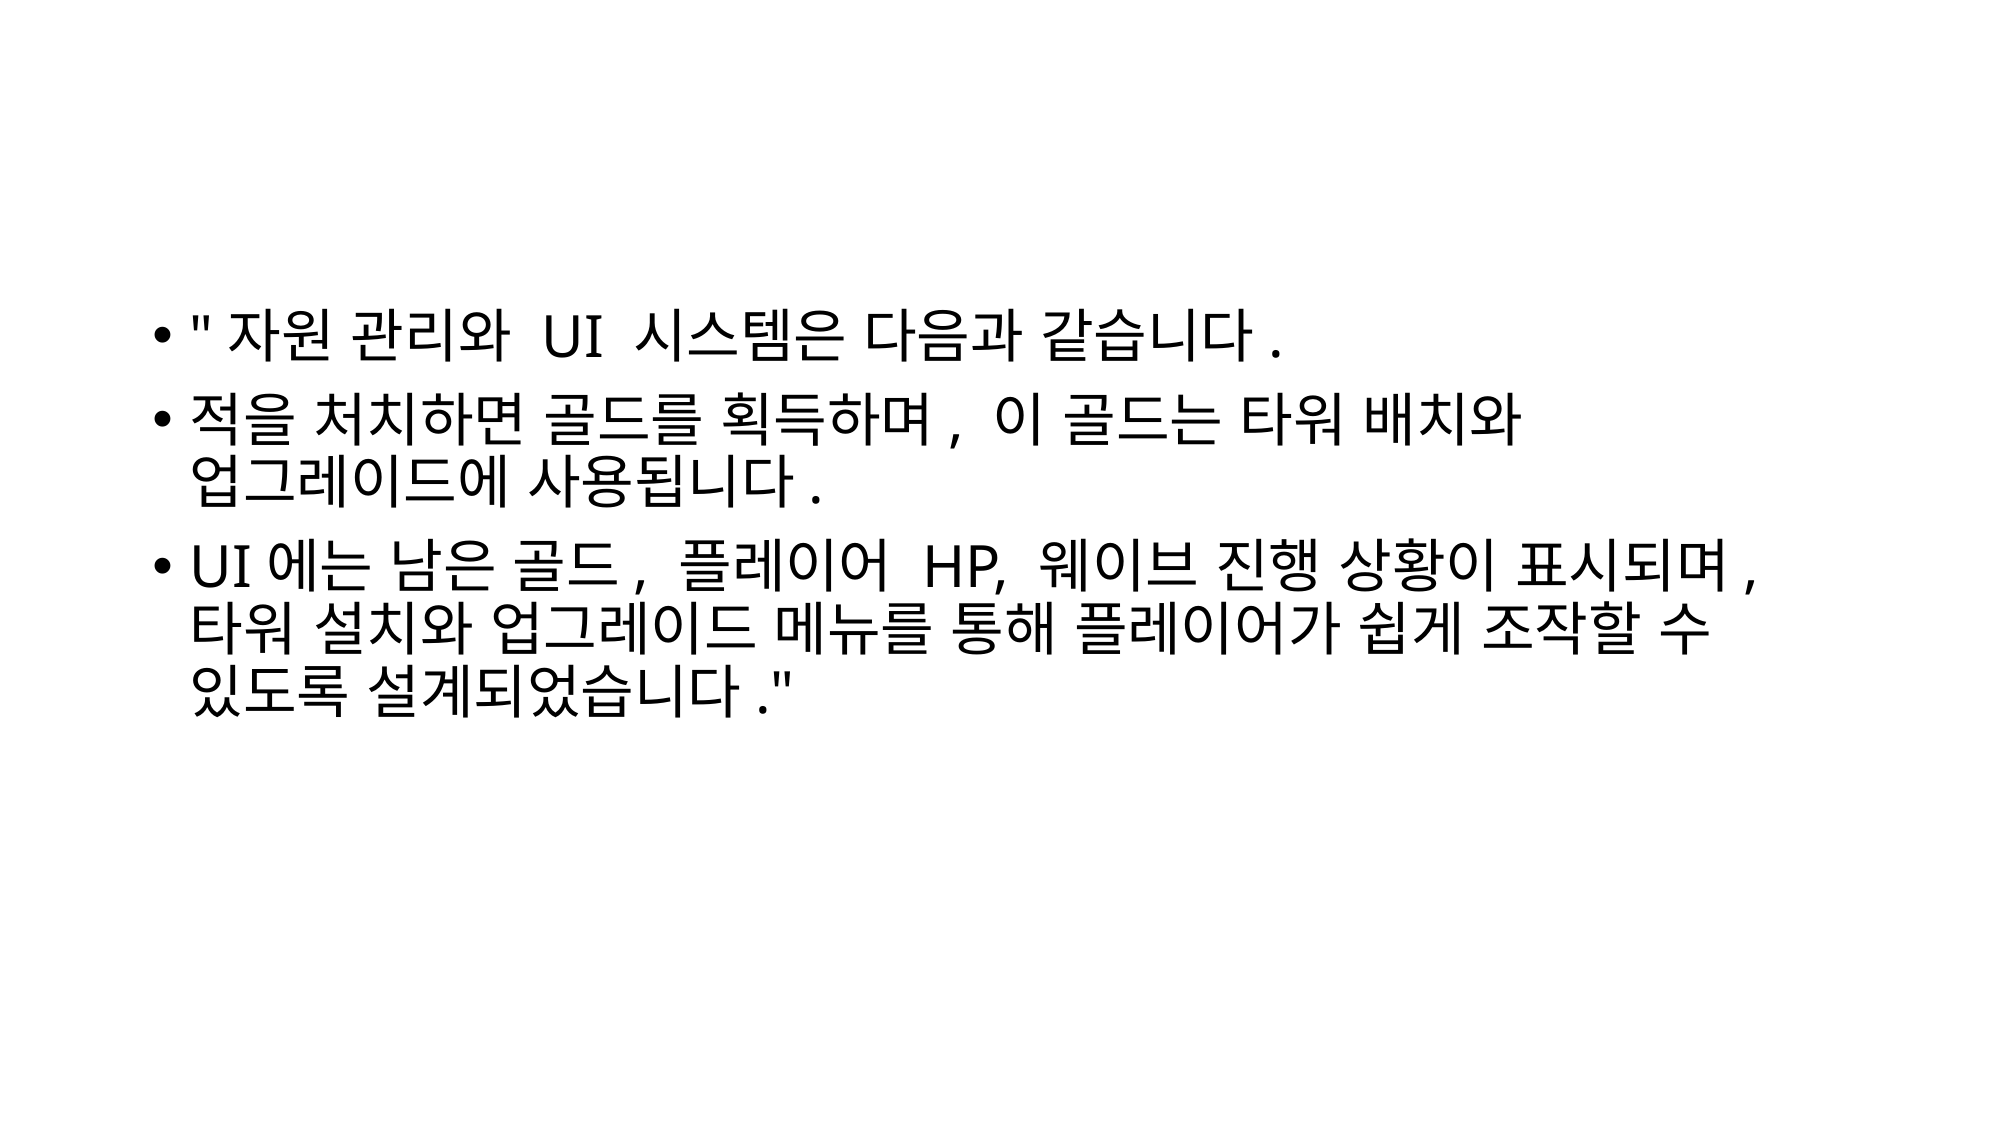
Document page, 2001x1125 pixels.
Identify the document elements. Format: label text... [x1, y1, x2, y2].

list "자원 관리와 UI 시스템은 다음과 같습니다. 적을 처치하면 골드를 획득하며, 이 골드는 타워 배치와 업그레이드에 사용됩니다. UI에는 남은 골드, 플레이어 HP, 웨이브 진행 상황이 표시되며,타워 설치와 업그레이드 메뉴를 통해 플레이어가 쉽게 조작할 수 있도록 설계되었습니다." [137, 299, 1863, 1014]
